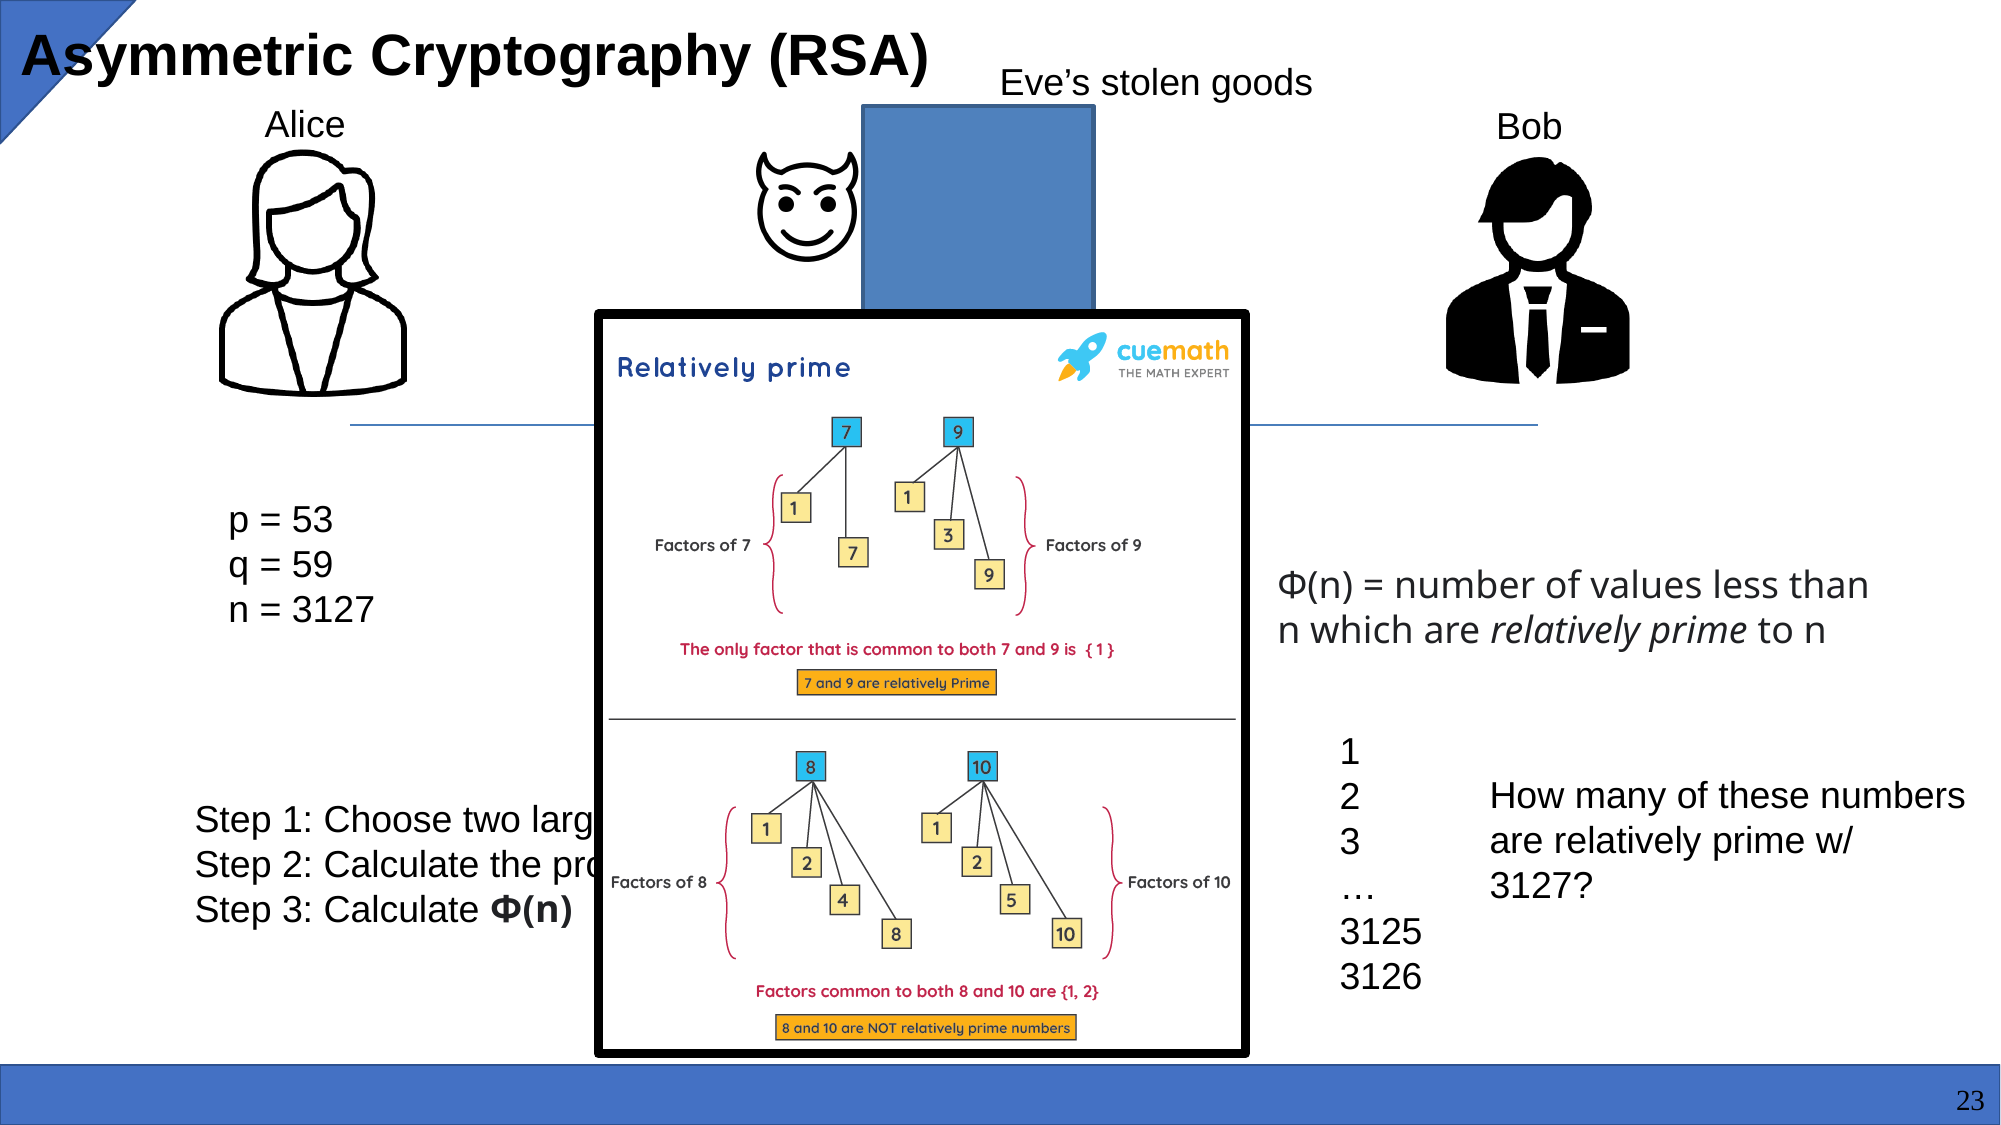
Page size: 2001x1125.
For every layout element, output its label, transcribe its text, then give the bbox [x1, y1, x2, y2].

picture [162, 124, 463, 426]
text_box p = 53 q = 59 n = 3127 [213, 487, 390, 638]
picture [1399, 131, 1676, 407]
text_box Alice [249, 92, 788, 153]
text_box Φ(n) = number of values less than n which are relatively prime to n [1262, 553, 1900, 658]
text_box Eve’s stolen goods [984, 50, 1329, 111]
text_box Asymmetric Cryptography (RSA) [5, 9, 956, 95]
text_box Step 1: Choose two large primer numbers, p and q Step 2: Calculate the product n Step 3: Calculate Φ(n) [179, 787, 594, 983]
slide_number 23 [1524, 1072, 1985, 1125]
picture [602, 318, 1241, 1050]
text_box [861, 104, 1096, 309]
picture [744, 149, 870, 276]
text_box 1 2 3 … 3125 3126 [1324, 719, 1438, 1049]
text_box Bob [1481, 94, 2000, 155]
text_box How many of these numbers are relatively prime w/ 3127? [1474, 763, 1982, 914]
